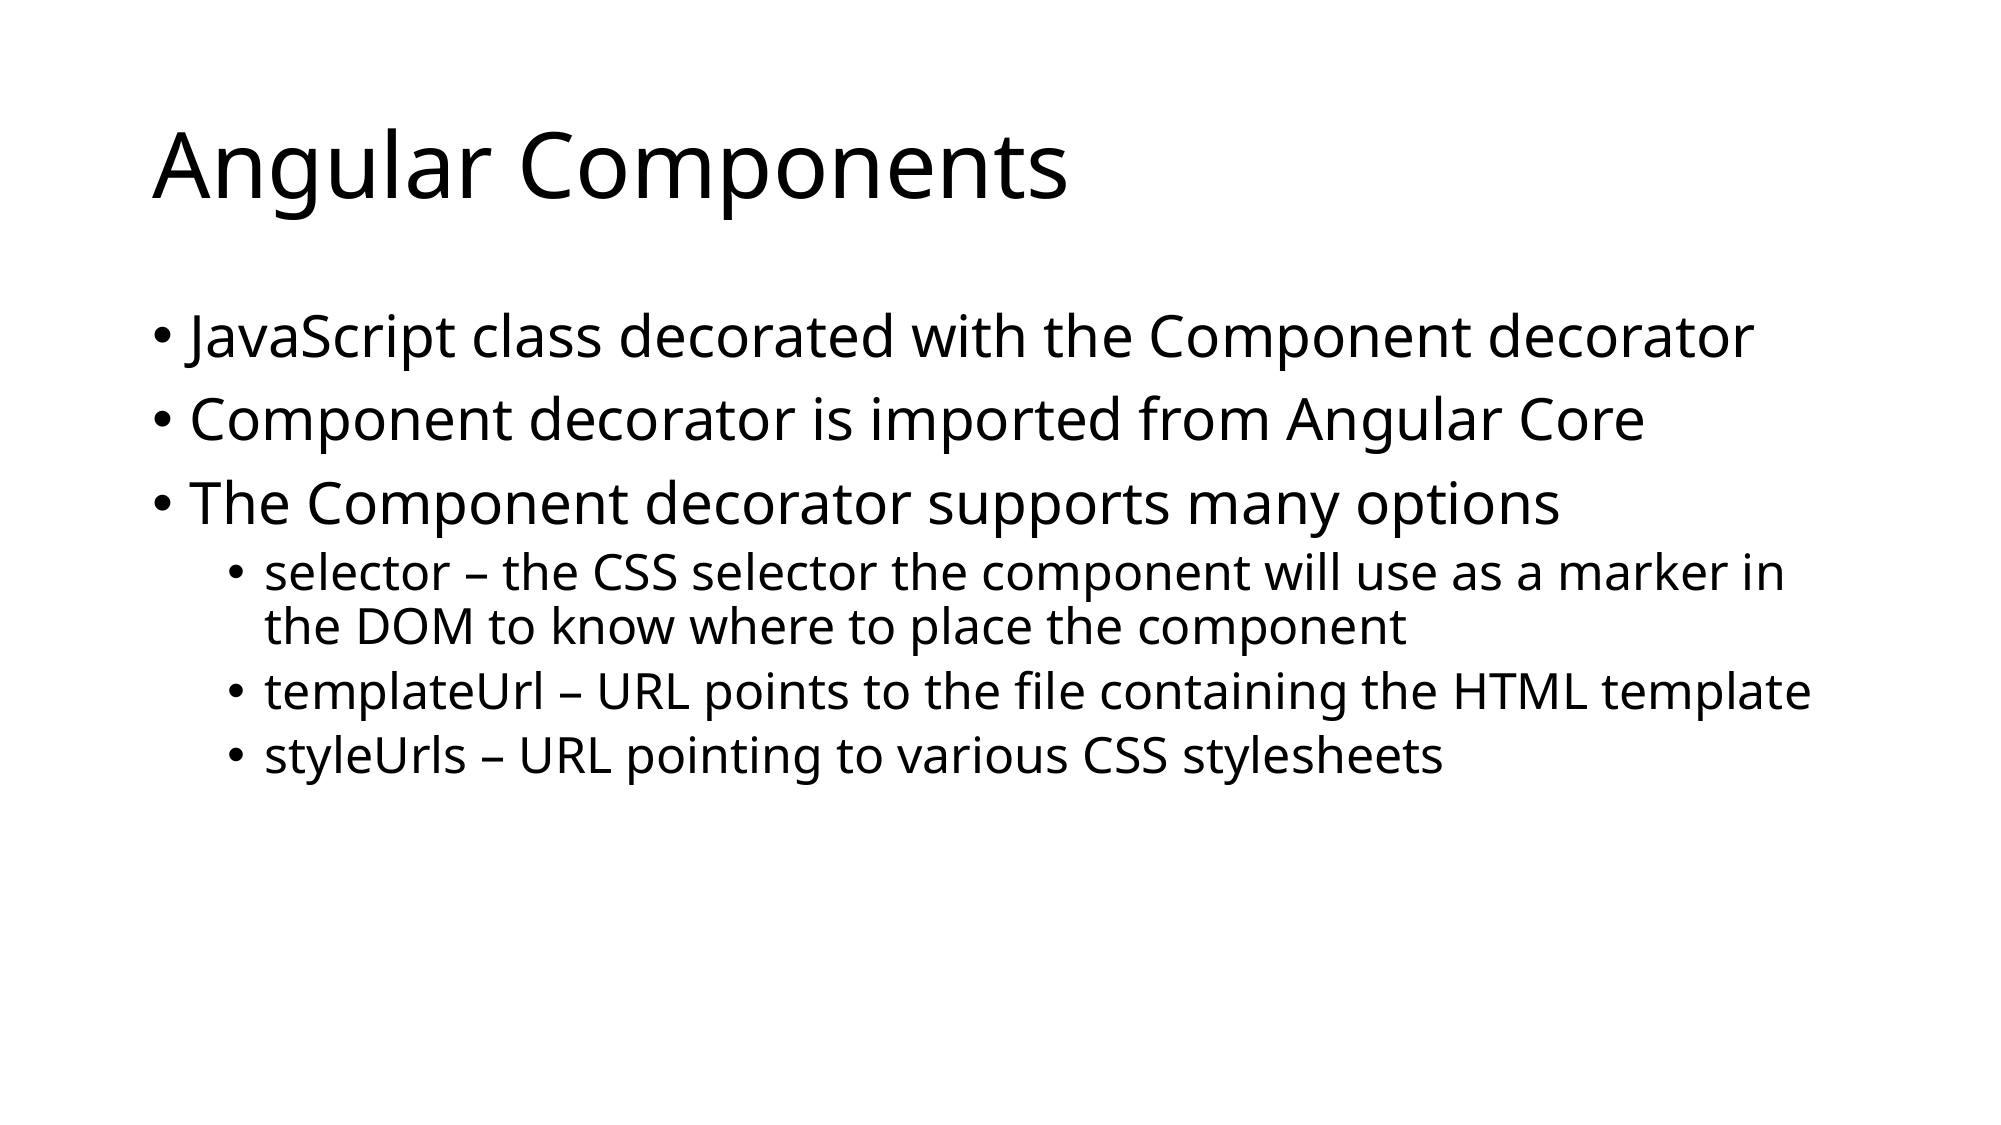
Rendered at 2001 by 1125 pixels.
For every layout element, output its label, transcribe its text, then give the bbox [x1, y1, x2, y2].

list JavaScript class decorated with the Component decorator Component decorator is imported from Angular Core The Component decorator supports many options selector – the CSS selector the component will use as a marker in the DOM to know where to place the component templateUrl – URL points to the file containing the HTML template styleUrls – URL pointing to various CSS stylesheets [137, 299, 1863, 1014]
title Angular Components [137, 59, 1863, 278]
